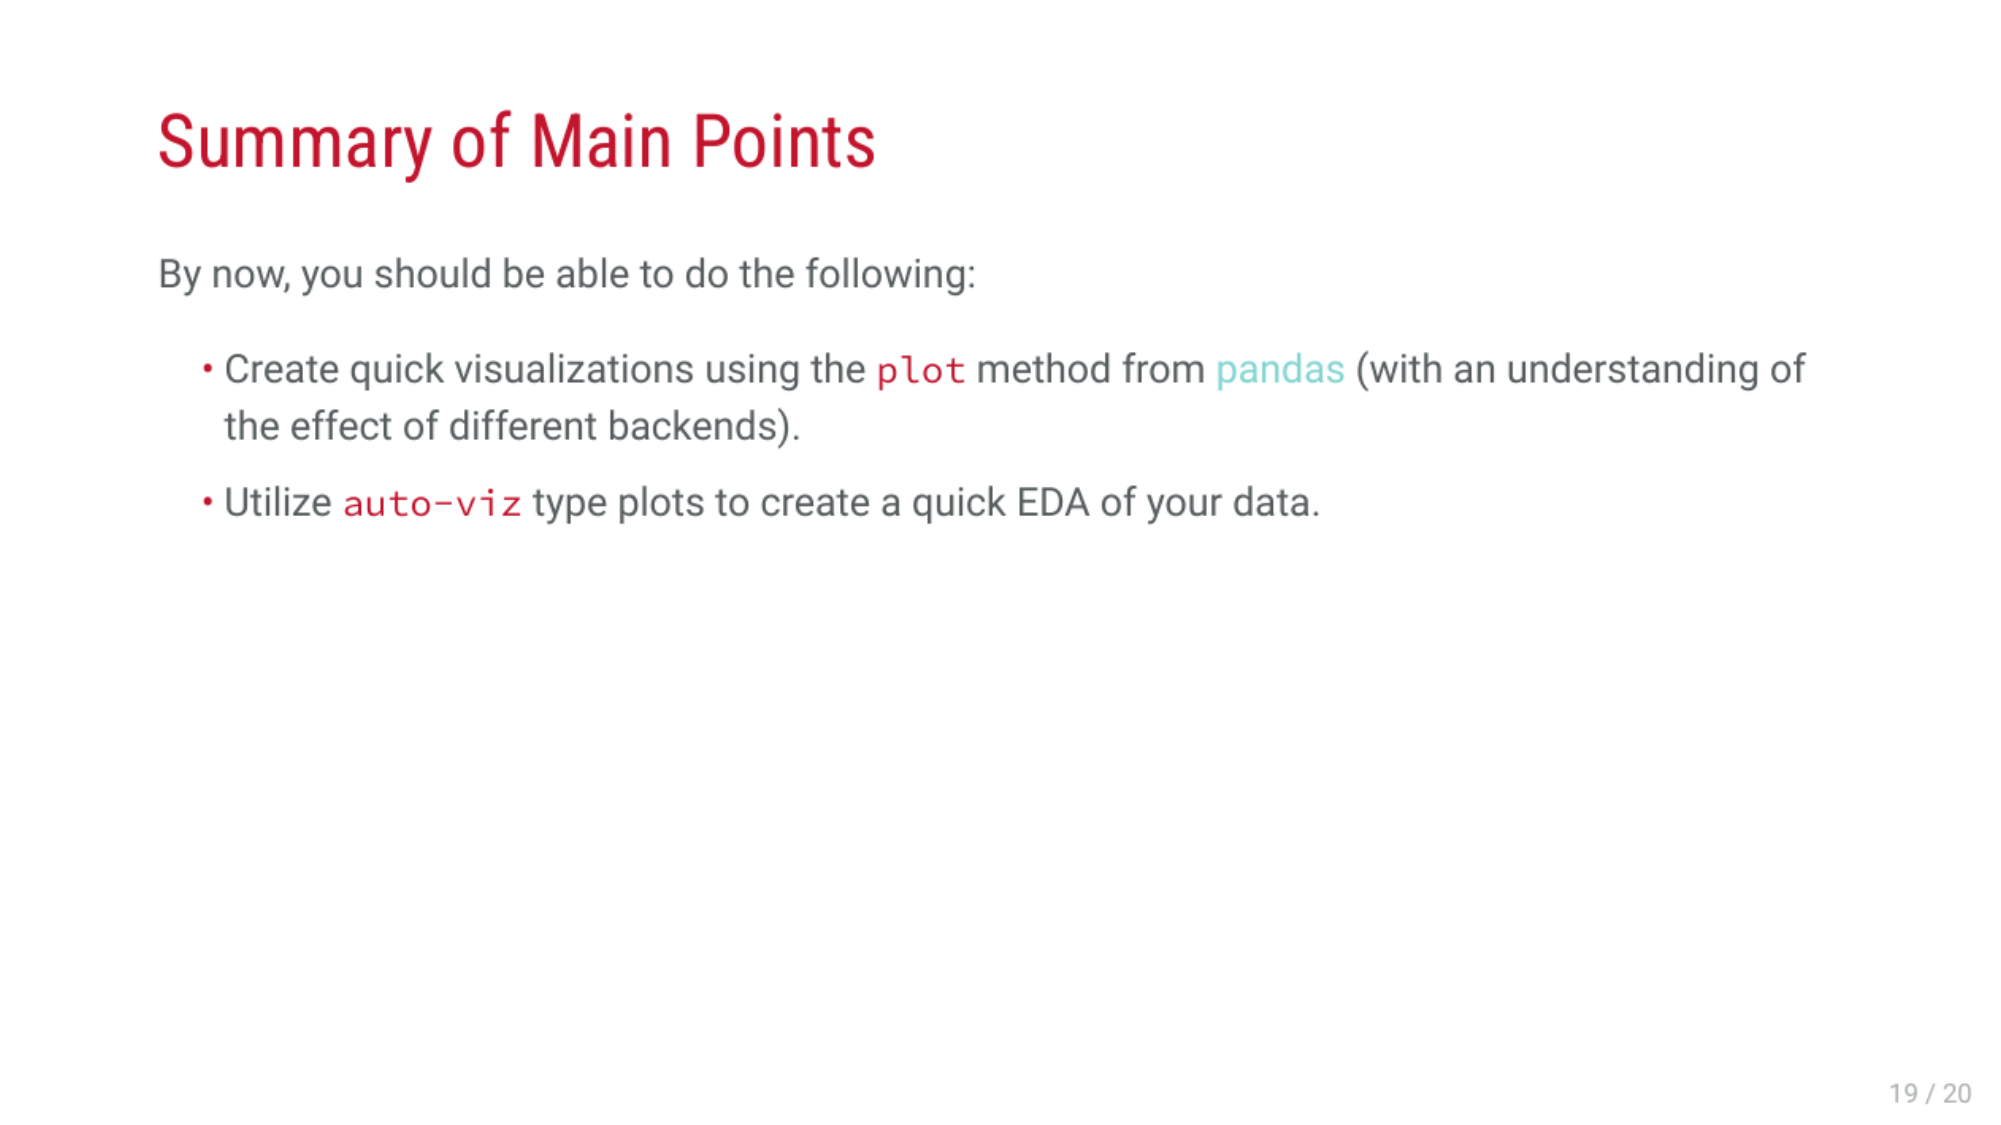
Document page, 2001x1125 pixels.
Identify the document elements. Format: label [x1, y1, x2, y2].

list [0, 0, 2000, 1125]
